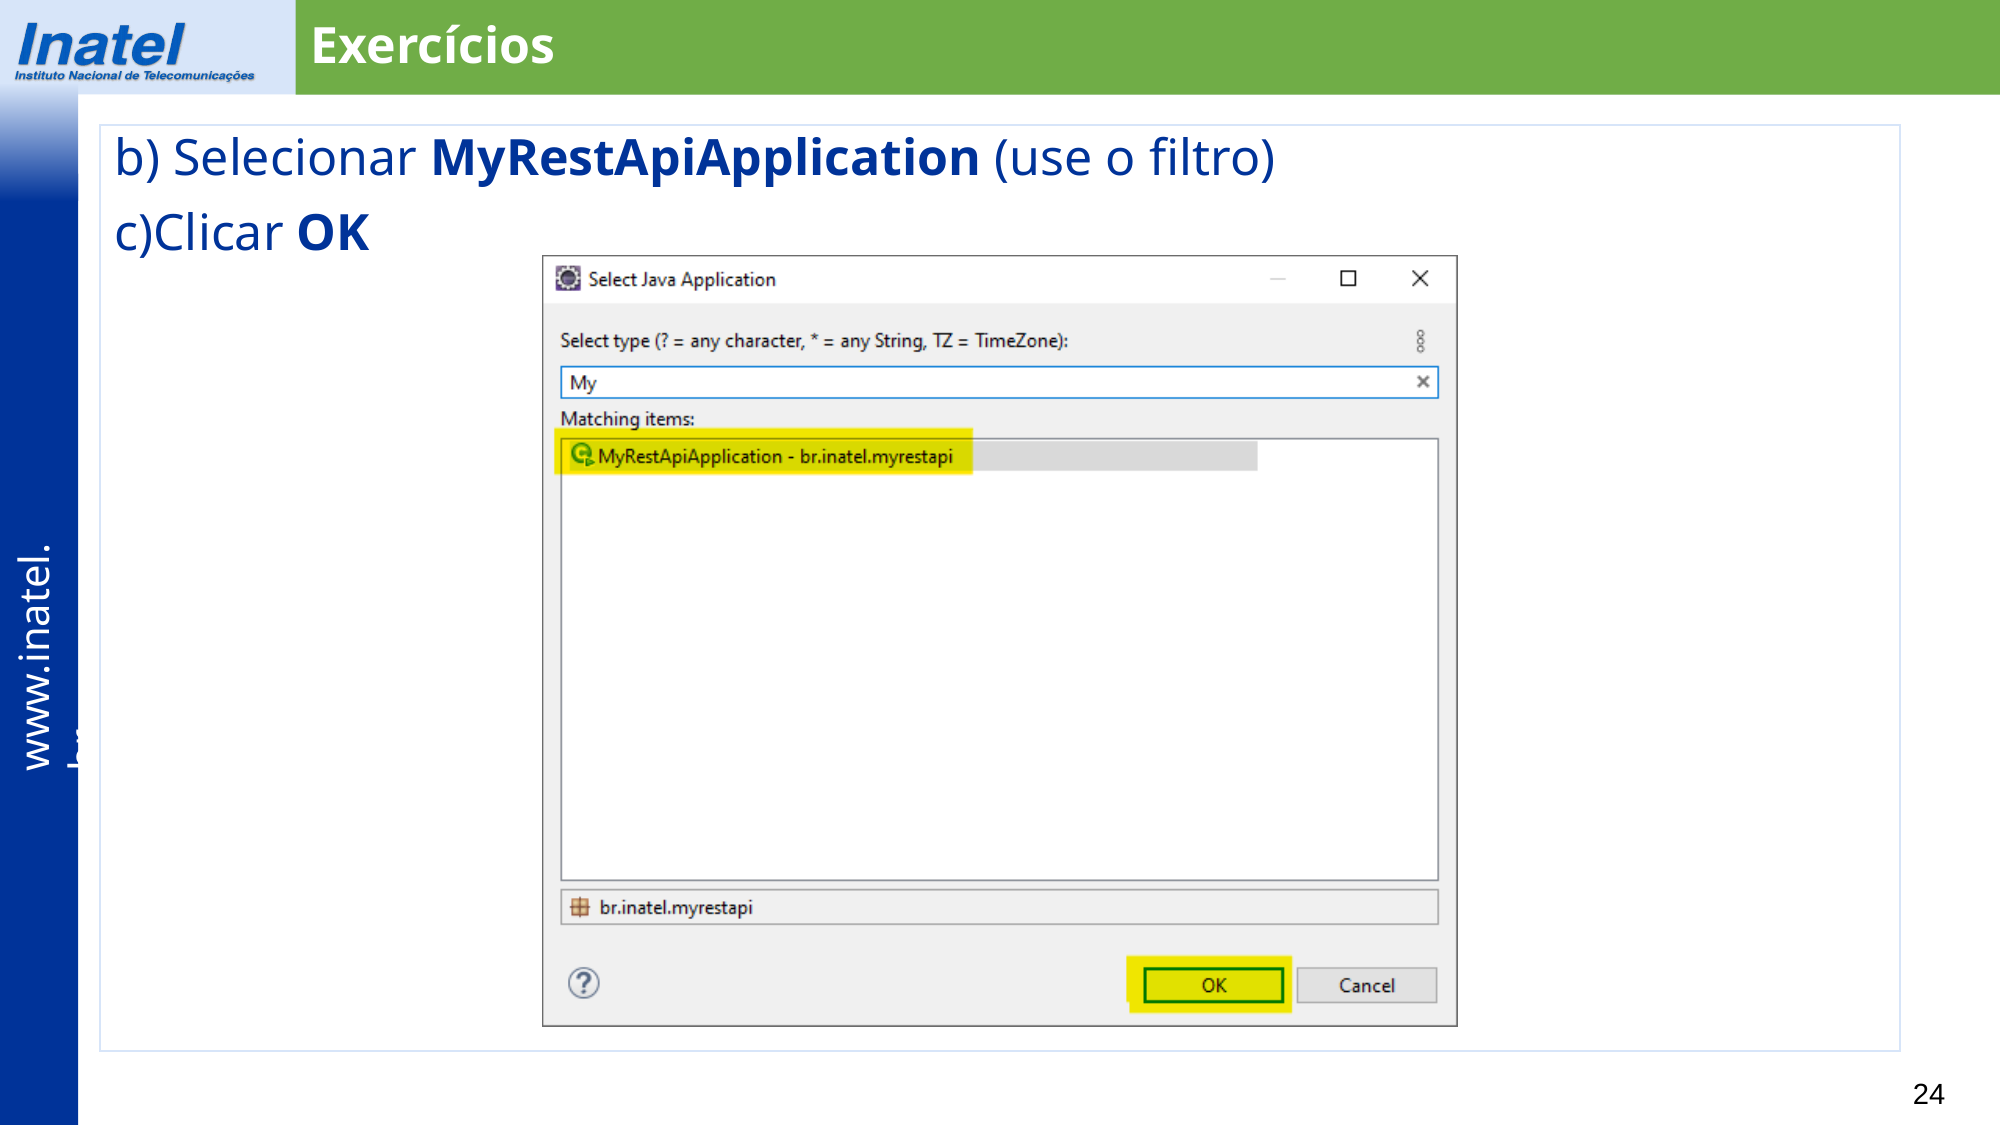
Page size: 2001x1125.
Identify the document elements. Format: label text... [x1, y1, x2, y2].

text_box b) Selecionar MyRestApiApplication (use o filtro) c)Clicar OK [99, 124, 1901, 1052]
text_box Exercícios [295, 0, 2000, 96]
picture [542, 255, 1458, 1027]
picture [12, 20, 258, 85]
